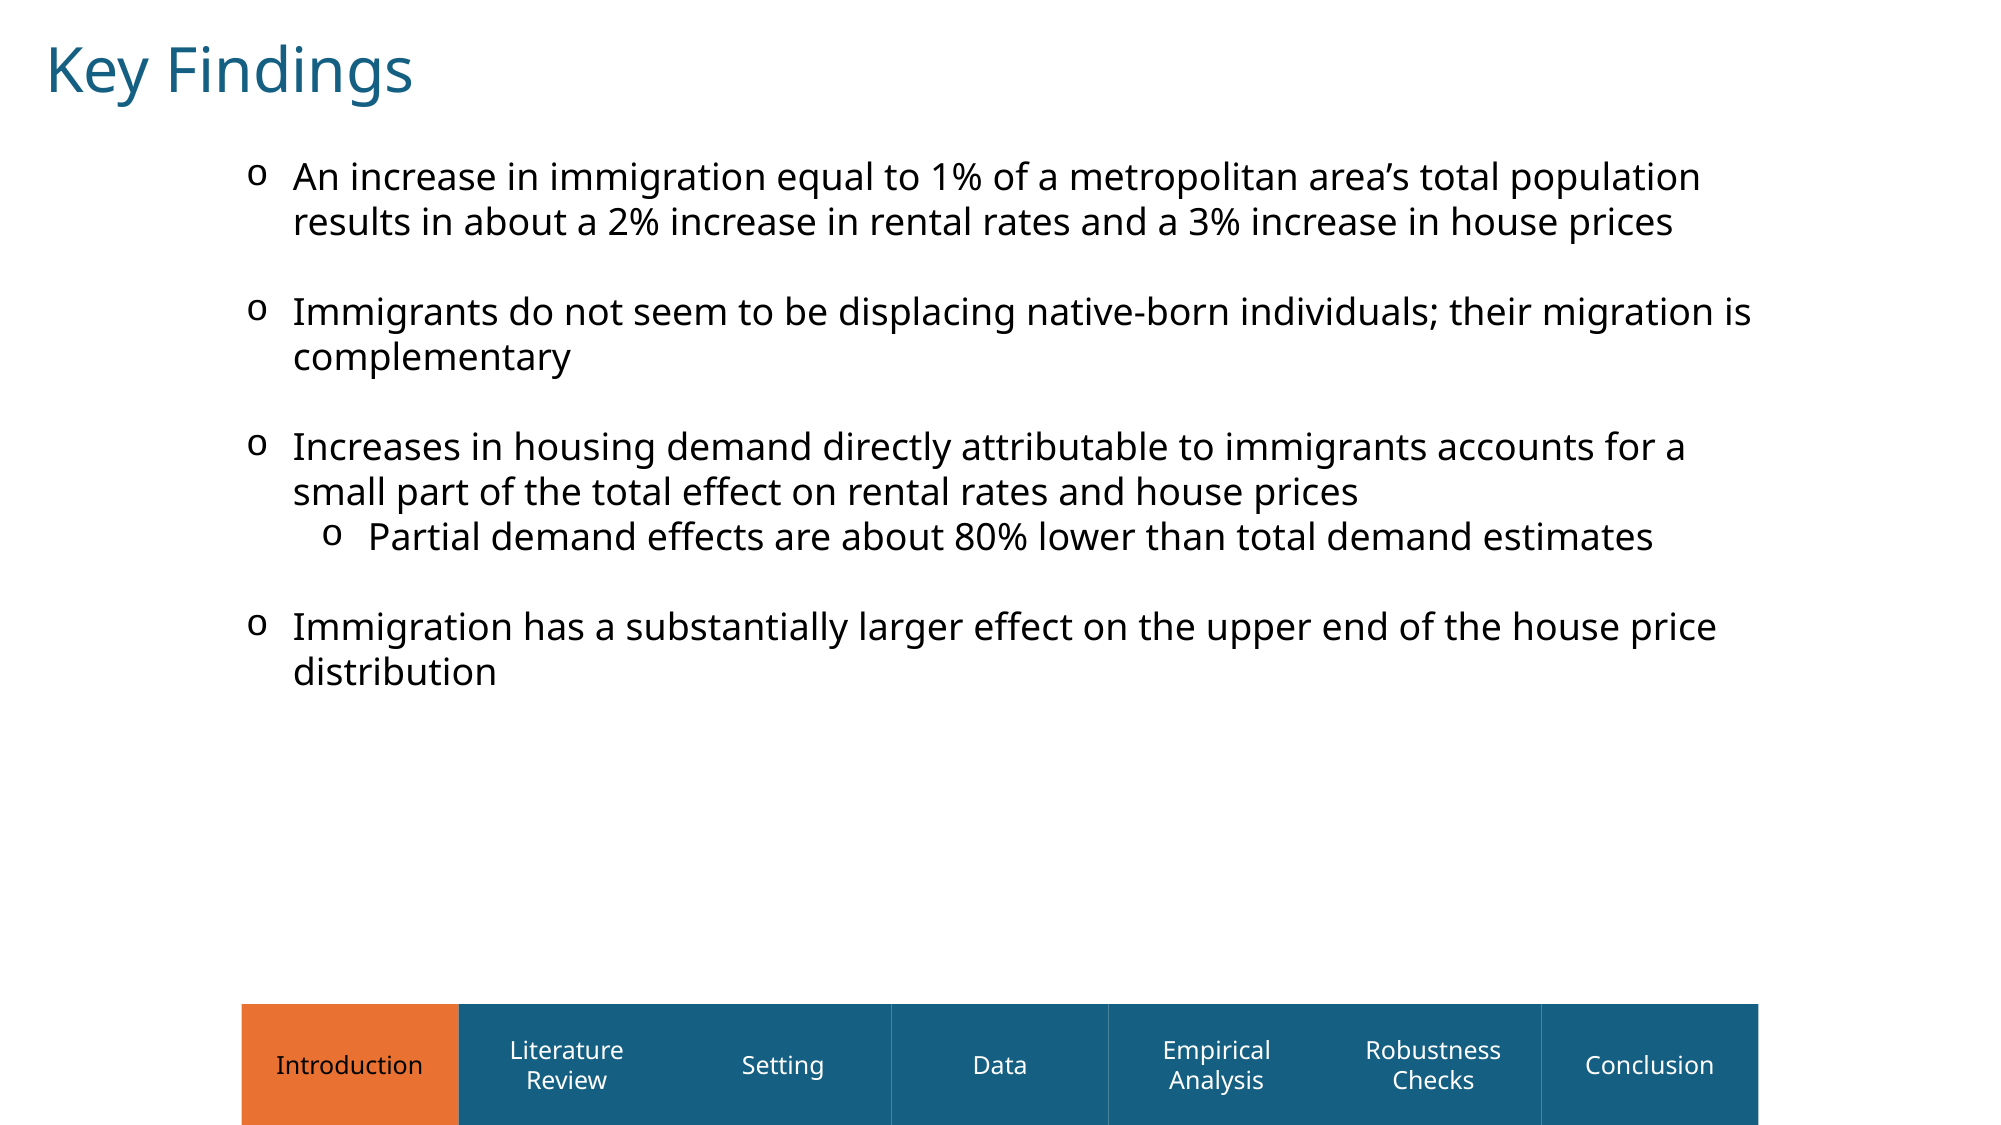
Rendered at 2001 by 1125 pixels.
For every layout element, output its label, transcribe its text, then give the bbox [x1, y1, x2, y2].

text_box Setting [673, 1003, 890, 1125]
text_box Introduction [240, 1003, 460, 1125]
text_box Robustness Checks [1323, 1003, 1540, 1125]
text_box An increase in immigration equal to 1% of a metropolitan area’s total population results in about a 2% increase in rental rates and a 3% increase in house prices Immigrants do not seem to be displacing native-born individuals; their migration is complementary Increases in housing demand directly attributable to immigrants accounts for a small part of the total effect on rental rates and house prices Partial demand effects are about 80% lower than total demand estimates Immigration has a substantially larger effect on the upper end of the house price distribution [231, 145, 1769, 746]
text_box Literature Review [460, 1003, 673, 1125]
text_box Conclusion [1540, 1003, 1760, 1125]
text_box Data [890, 1003, 1110, 1125]
text_box Empirical Analysis [1110, 1003, 1323, 1125]
text_box Key Findings [0, 0, 2000, 113]
